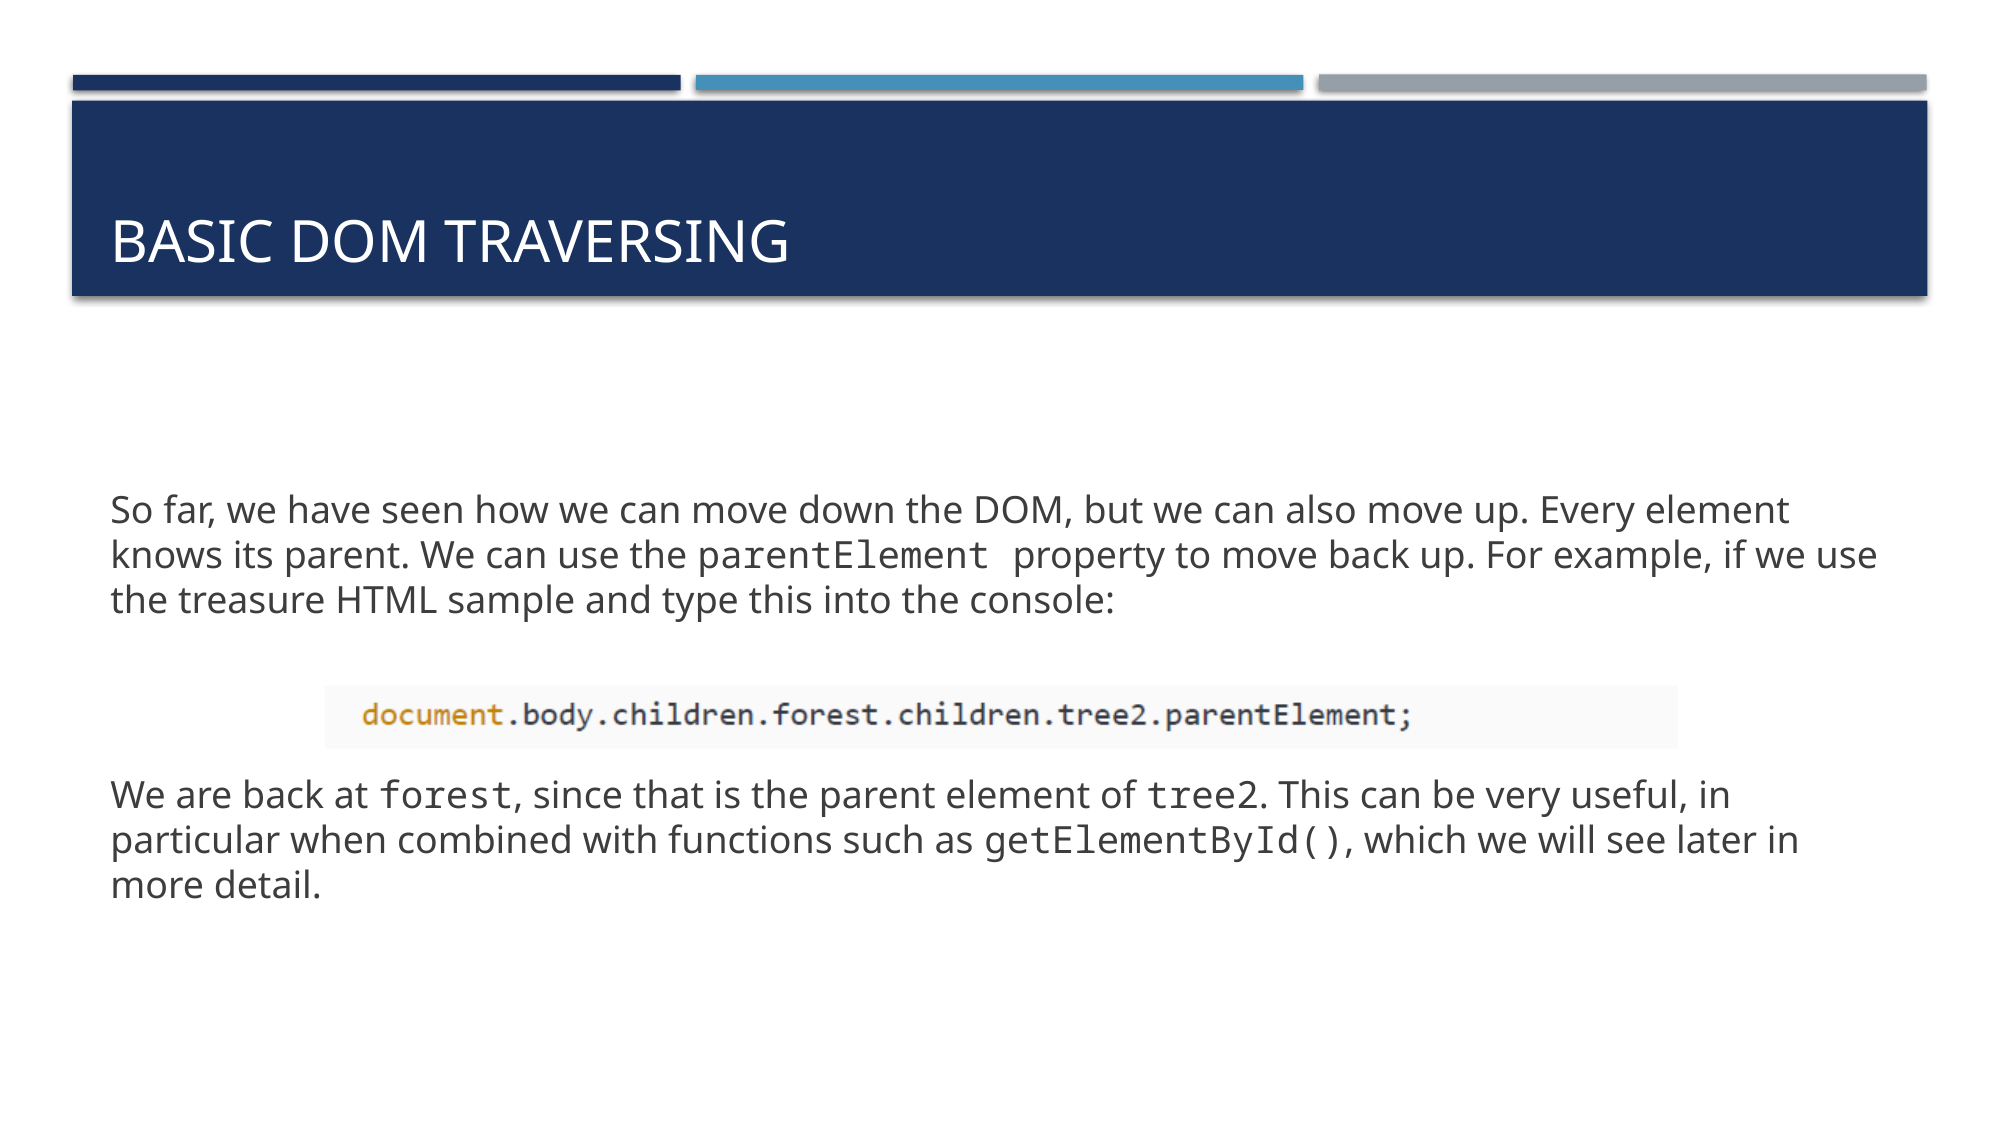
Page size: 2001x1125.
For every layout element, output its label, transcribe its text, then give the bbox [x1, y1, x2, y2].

title Basic DOM traversing [95, 115, 1905, 282]
picture [314, 673, 1686, 753]
list So far, we have seen how we can move down the DOM, but we can also move up. Every element knows its parent. We can use the parentElement property to move back up. For example, if we use the treasure HTML sample and type this into the console: We are back at forest, since that is the parent element of tree2. This can be very useful, in particular when combined with functions such as getElementById(), which we will see later in more detail. [95, 356, 1905, 1037]
